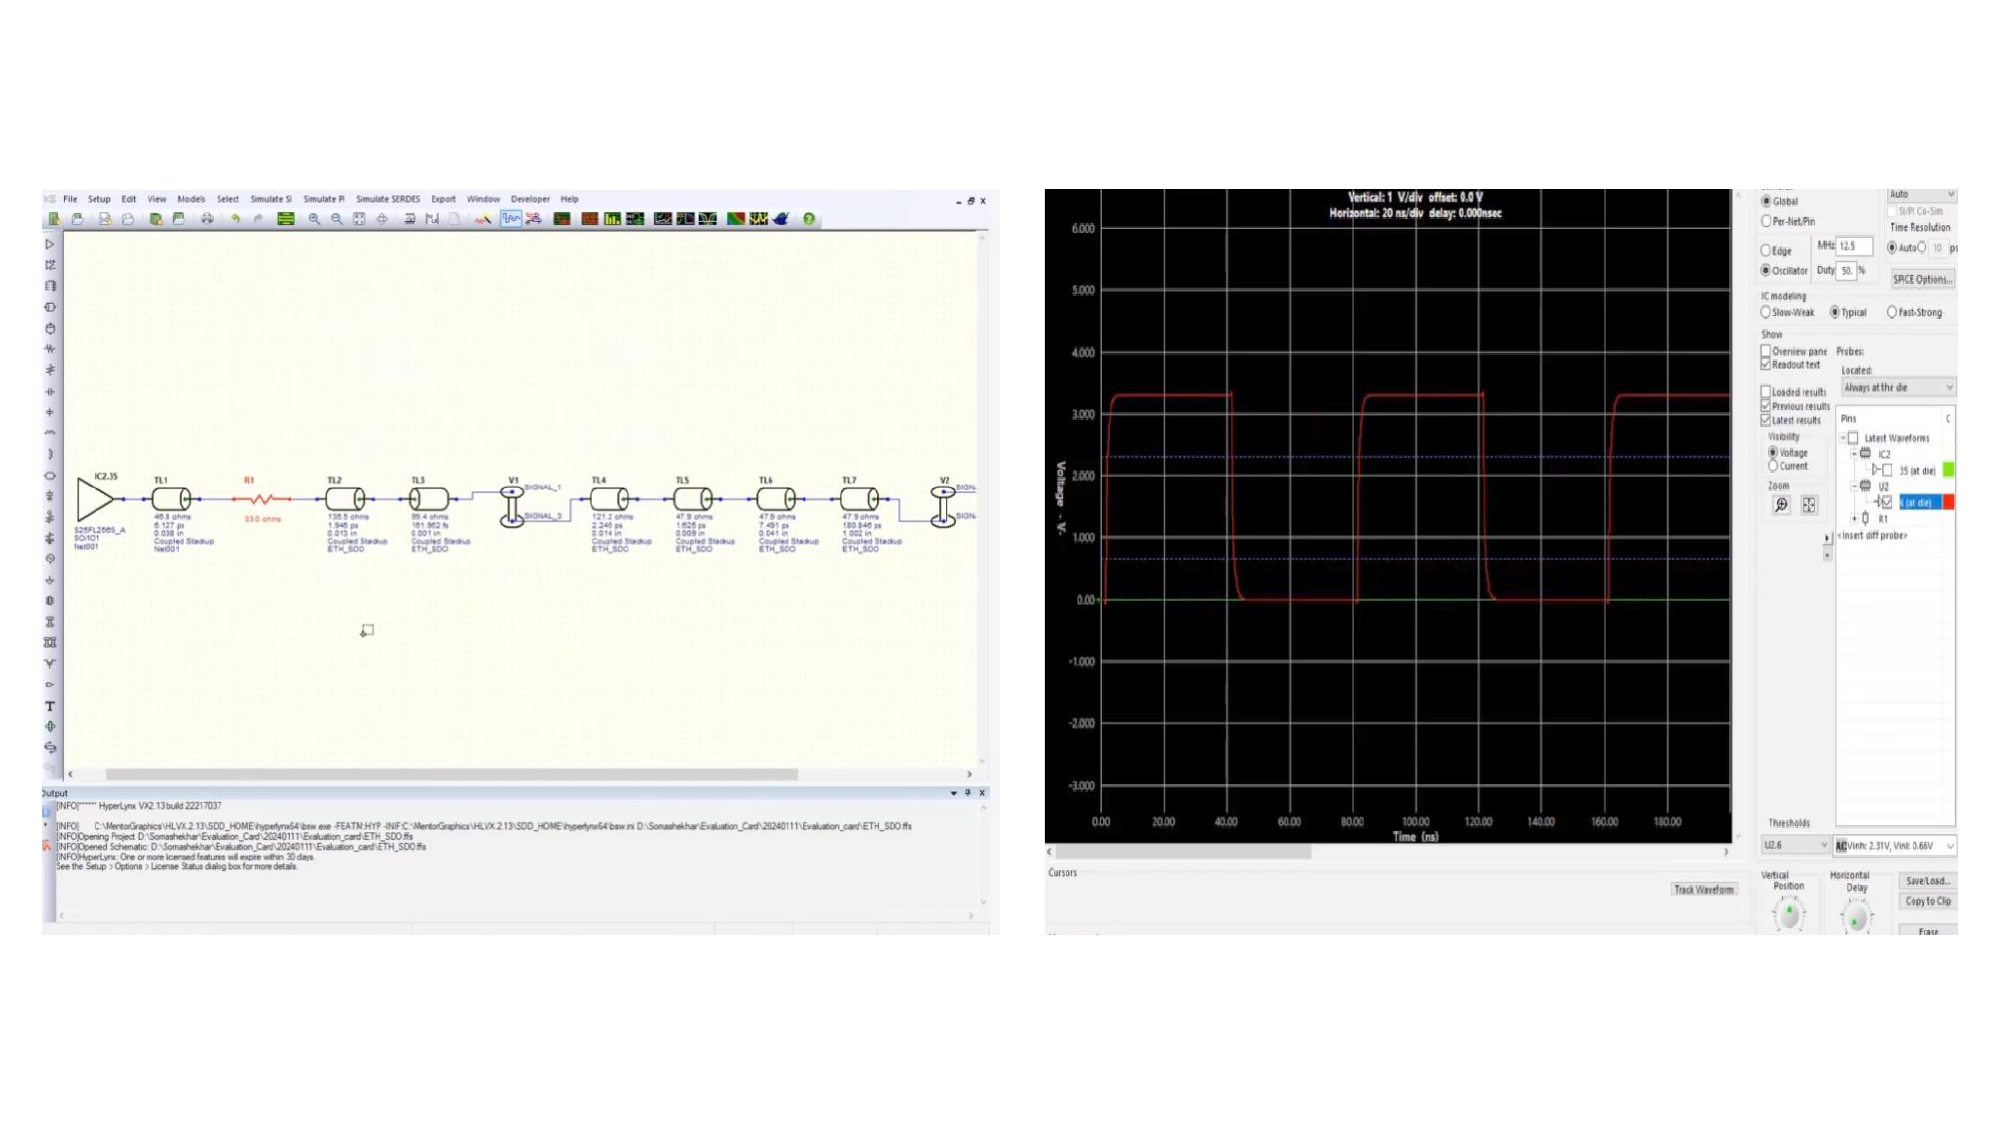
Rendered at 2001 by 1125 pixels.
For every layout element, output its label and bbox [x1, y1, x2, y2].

picture [41, 189, 1001, 936]
picture [1044, 189, 1959, 936]
